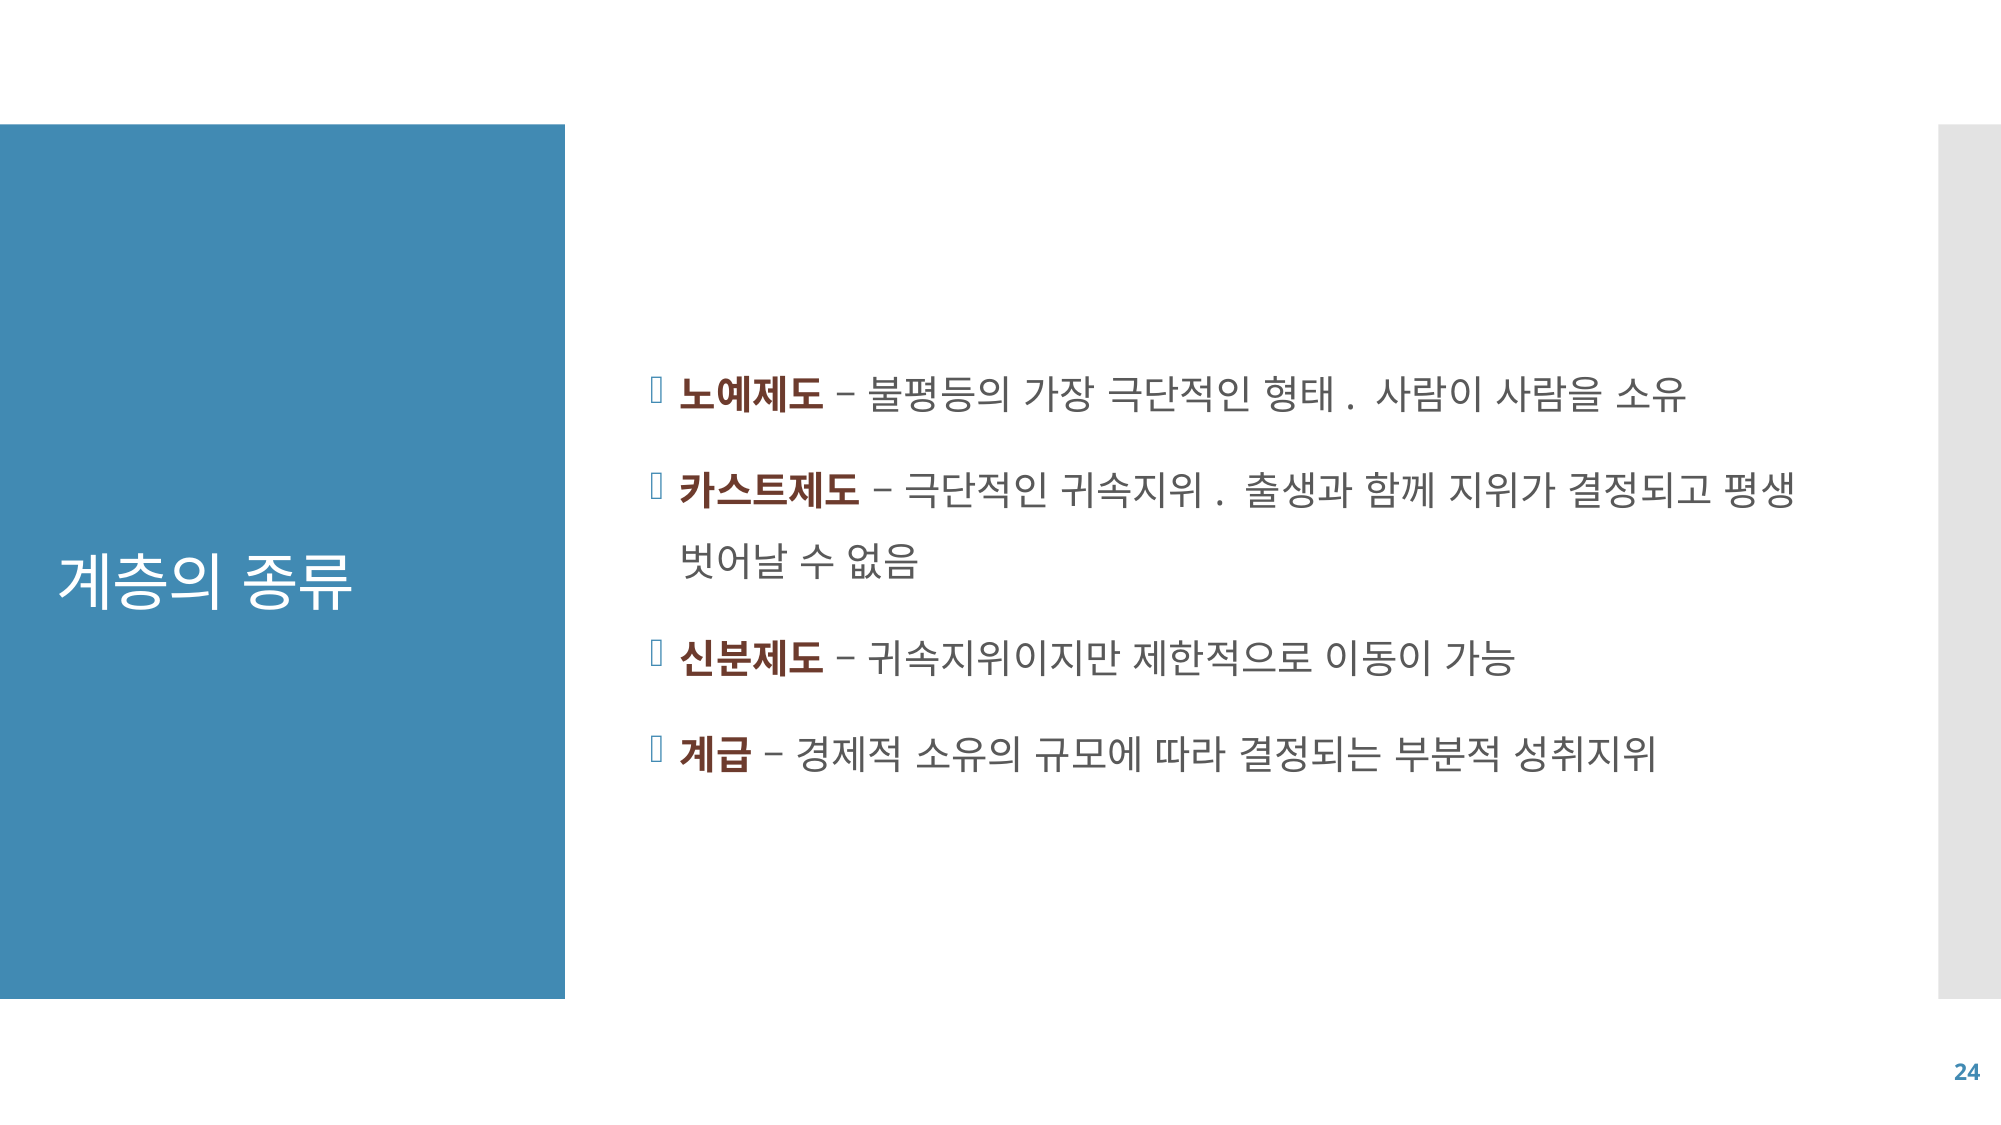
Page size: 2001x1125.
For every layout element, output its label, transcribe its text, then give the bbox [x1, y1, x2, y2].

title 계층의 종류 [41, 184, 525, 940]
list 노예제도 – 불평등의 가장 극단적인 형태. 사람이 사람을 소유 카스트제도 – 극단적인 귀속지위. 출생과 함께 지위가 결정되고 평생 벗어날 수 없음 신분제도 – 귀속지위이지만 제한적으로 이동이 가능 계급 – 경제적 소유의 규모에 따라 결정되는 부분적 성취지위 [634, 141, 1835, 982]
slide_number 24 [1744, 1042, 1996, 1103]
